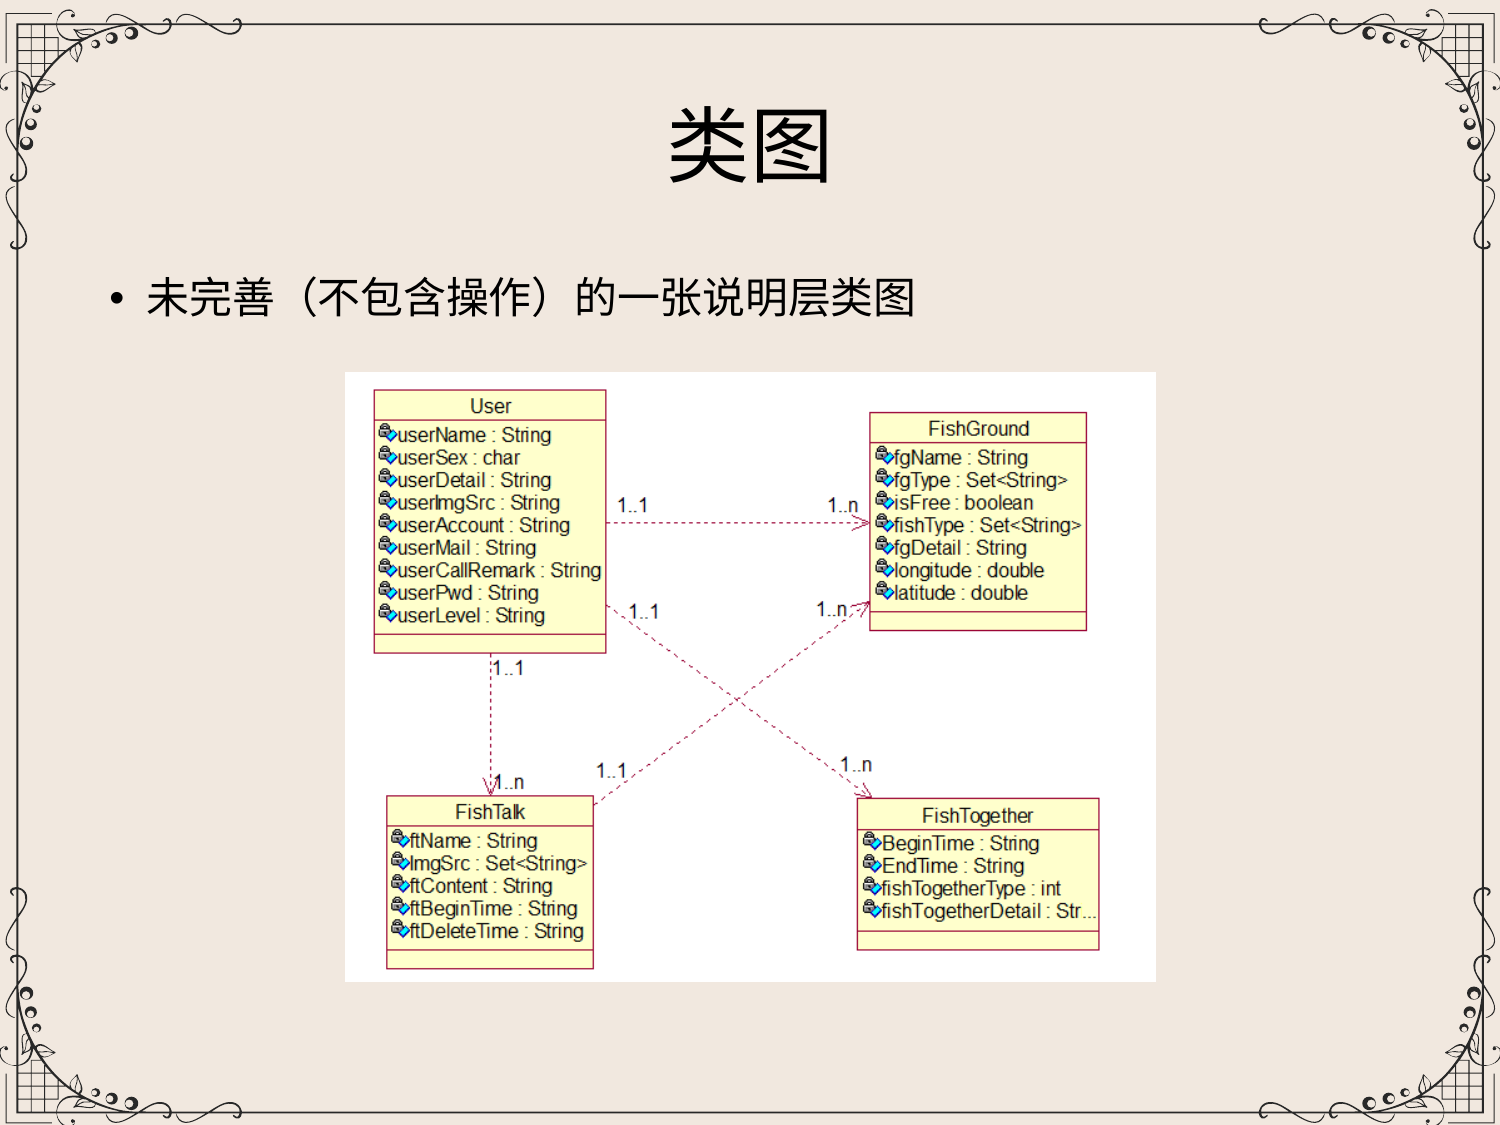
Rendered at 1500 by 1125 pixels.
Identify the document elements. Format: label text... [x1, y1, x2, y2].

picture [344, 372, 1156, 982]
text_box 未完善（不包含操作）的一张说明层类图 [94, 269, 1447, 938]
text_box 类图 [366, 111, 1134, 175]
